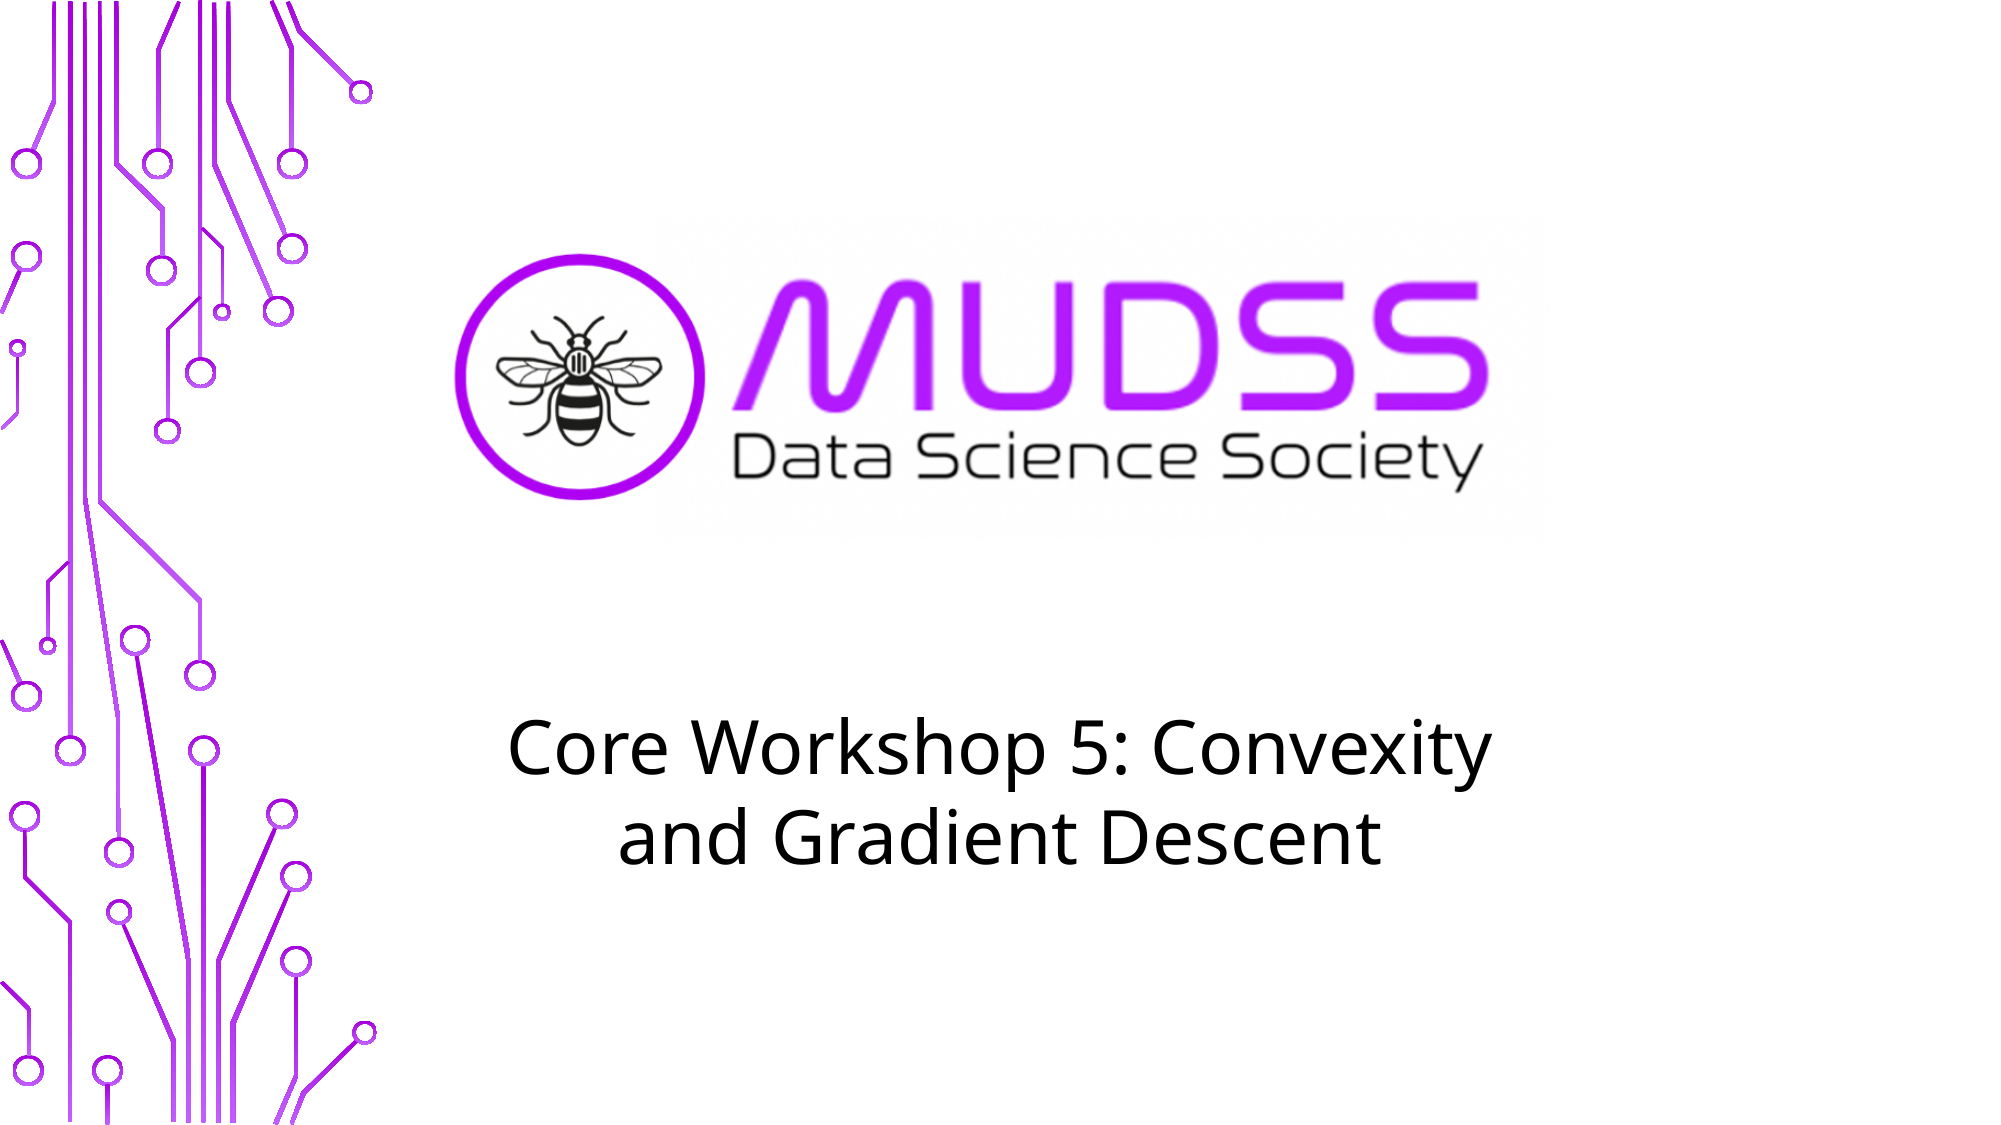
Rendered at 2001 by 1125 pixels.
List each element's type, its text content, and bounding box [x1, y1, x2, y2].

text_box Core Workshop 5: Convexity and Gradient Descent [424, 691, 1576, 887]
picture [392, 216, 1551, 552]
